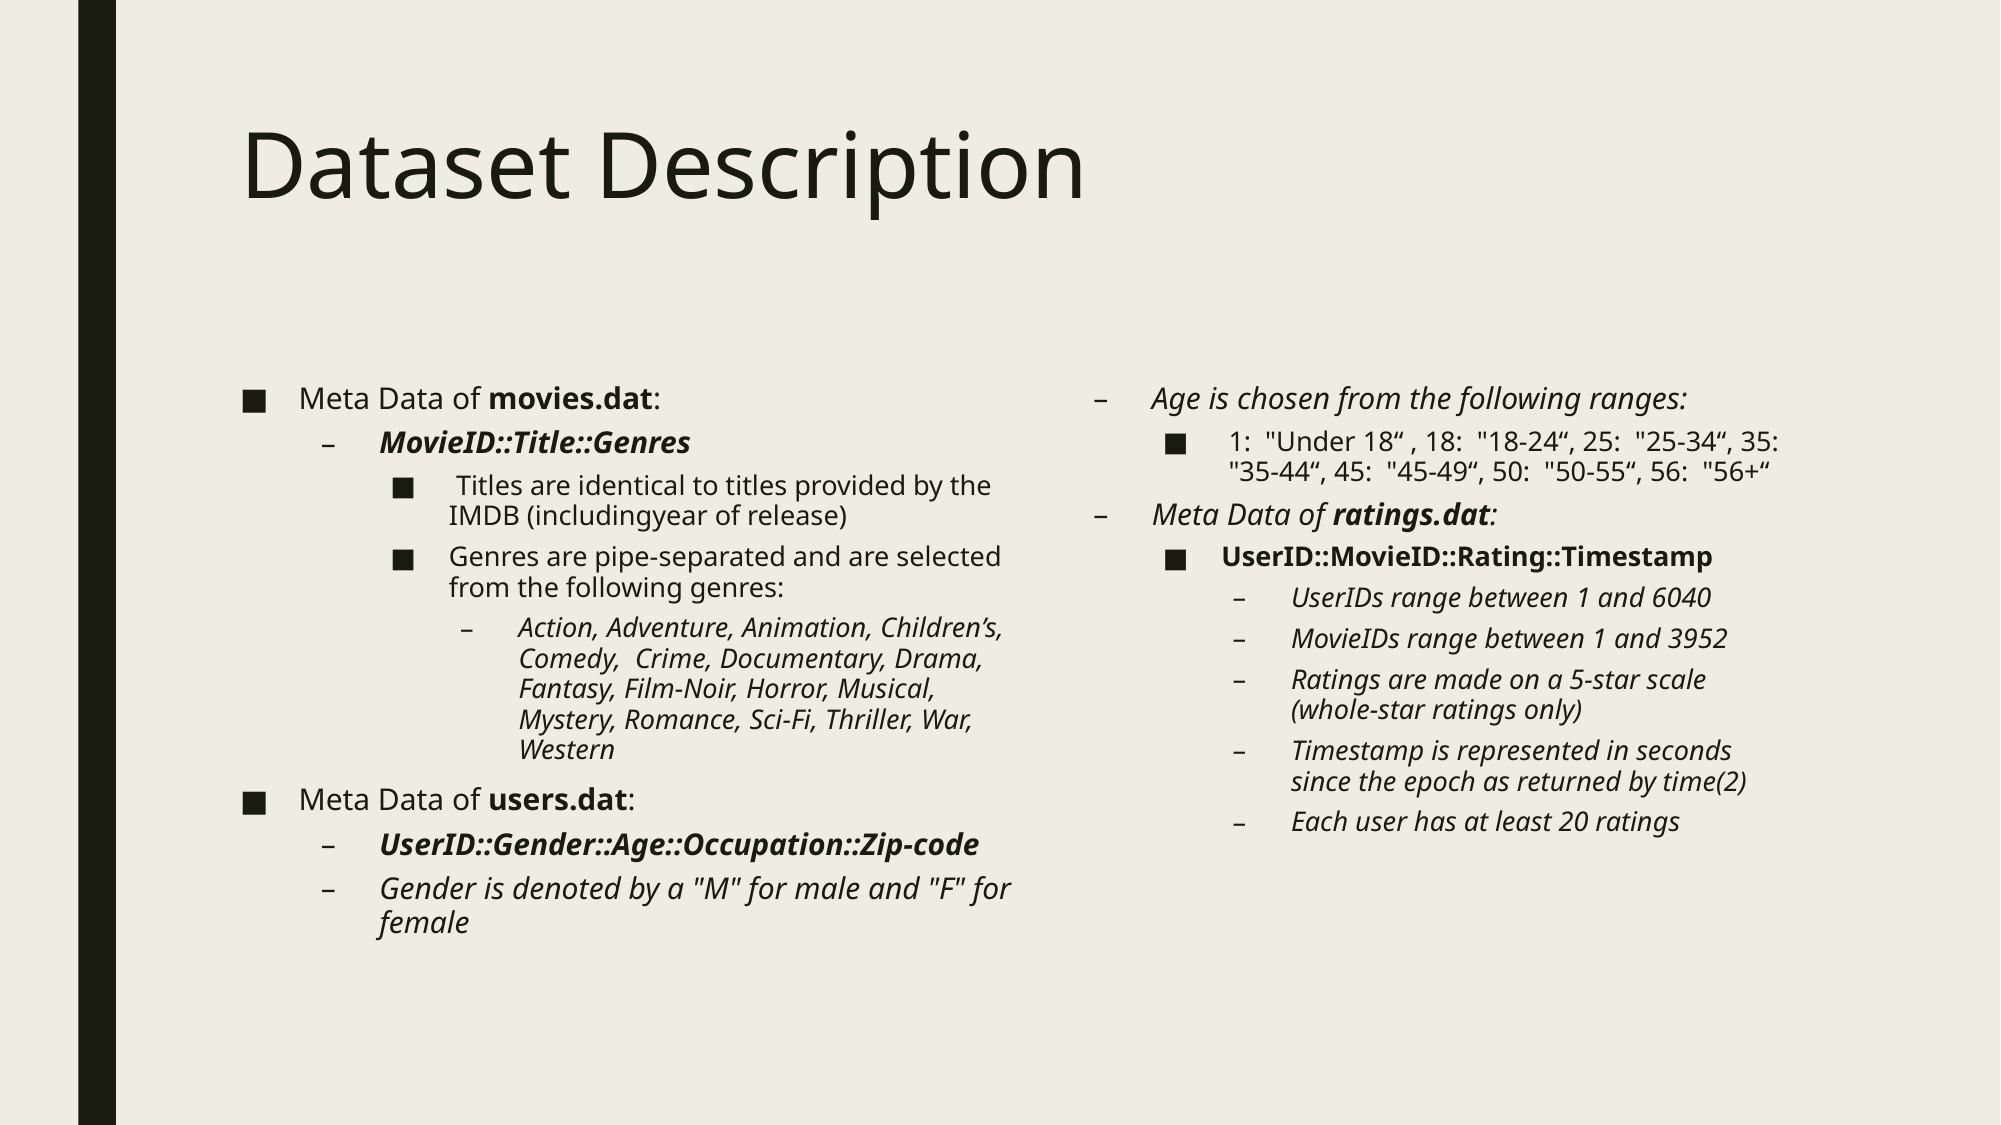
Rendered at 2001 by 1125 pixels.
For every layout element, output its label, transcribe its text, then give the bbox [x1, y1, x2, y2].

list Meta Data of movies.dat: MovieID::Title::Genres Titles are identical to titles provided by the IMDB (includingyear of release) Genres are pipe-separated and are selected from the following genres: Action, Adventure, Animation, Children’s, Comedy, Crime, Documentary, Drama, Fantasy, Film-Noir, Horror, Musical, Mystery, Romance, Sci-Fi, Thriller, War, Western Meta Data of users.dat: UserID::Gender::Age::Occupation::Zip-code Gender is denoted by a "M" for male and "F" for female Age is chosen from the following ranges: 1: "Under 18“ , 18: "18-24“, 25: "25-34“, 35: "35-44“, 45: "45-49“, 50: "50-55“, 56: "56+“ Meta Data of ratings.dat: UserID::MovieID::Rating::Timestamp UserIDs range between 1 and 6040 MovieIDs range between 1 and 3952 Ratings are made on a 5-star scale (whole-star ratings only) Timestamp is represented in seconds since the epoch as returned by time(2) Each user has at least 20 ratings [225, 375, 1800, 963]
title Dataset Description [225, 112, 1800, 357]
